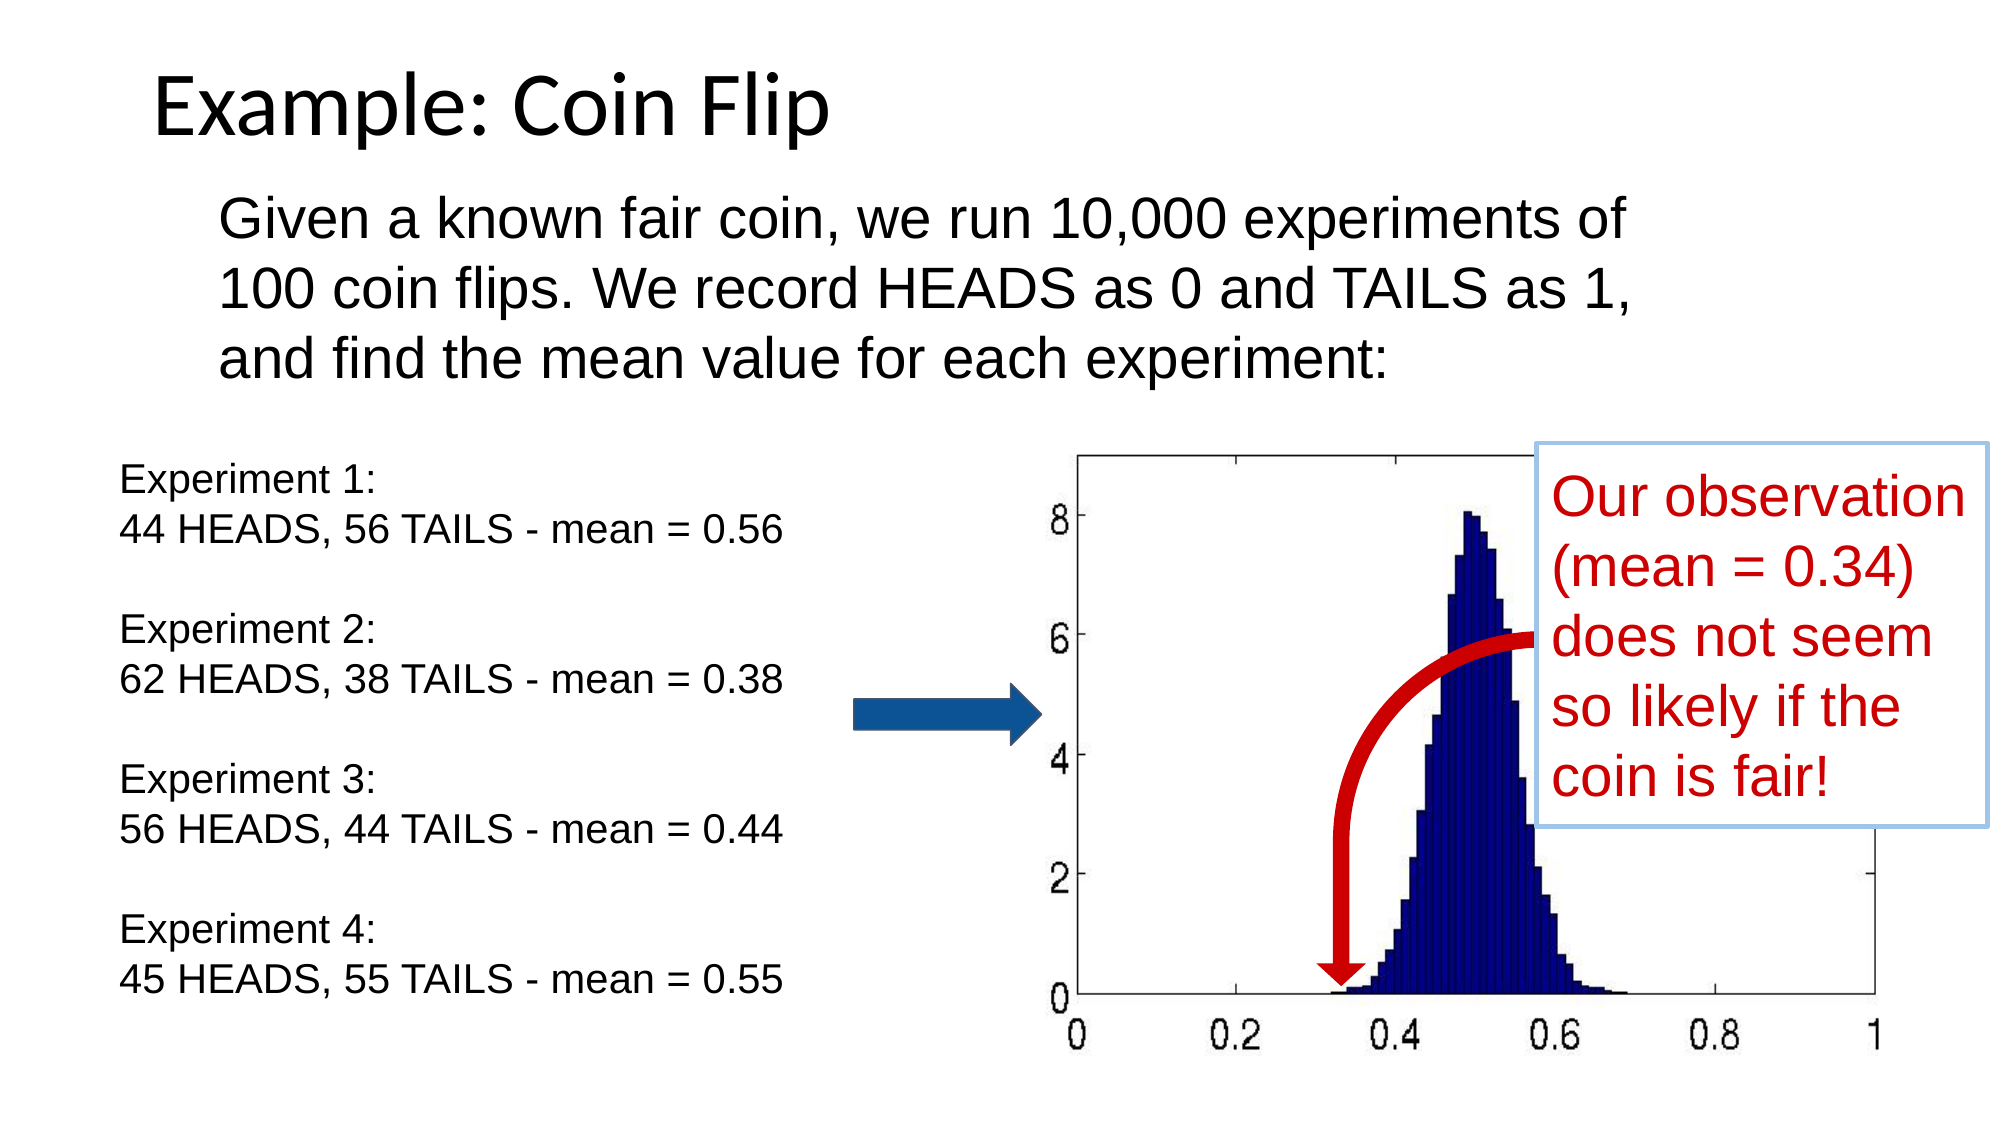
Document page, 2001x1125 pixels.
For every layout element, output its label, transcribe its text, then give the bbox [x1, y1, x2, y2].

text_box [853, 698, 938, 730]
text_box Experiment 1: 44 HEADS, 56 TAILS - mean = 0.56 Experiment 2: 62 HEADS, 38 TAILS - mean = 0.38 Experiment 3: 56 HEADS, 44 TAILS - mean = 0.44 Experiment 4: 45 HEADS, 55 TAILS - mean = 0.55 [104, 436, 938, 1036]
text_box Our observation (mean = 0.34) does not seem so likely if the coin is fair! [1977, 443, 1988, 804]
text_box Given a known fair coin, we run 10,000 experiments of 100 coin flips. We record HEADS as 0 and TAILS as 1, and find the mean value for each experiment: [203, 164, 1714, 435]
picture [943, 405, 1973, 1067]
title Example: Coin Flip [137, 0, 1863, 215]
text_box [1977, 804, 2000, 959]
